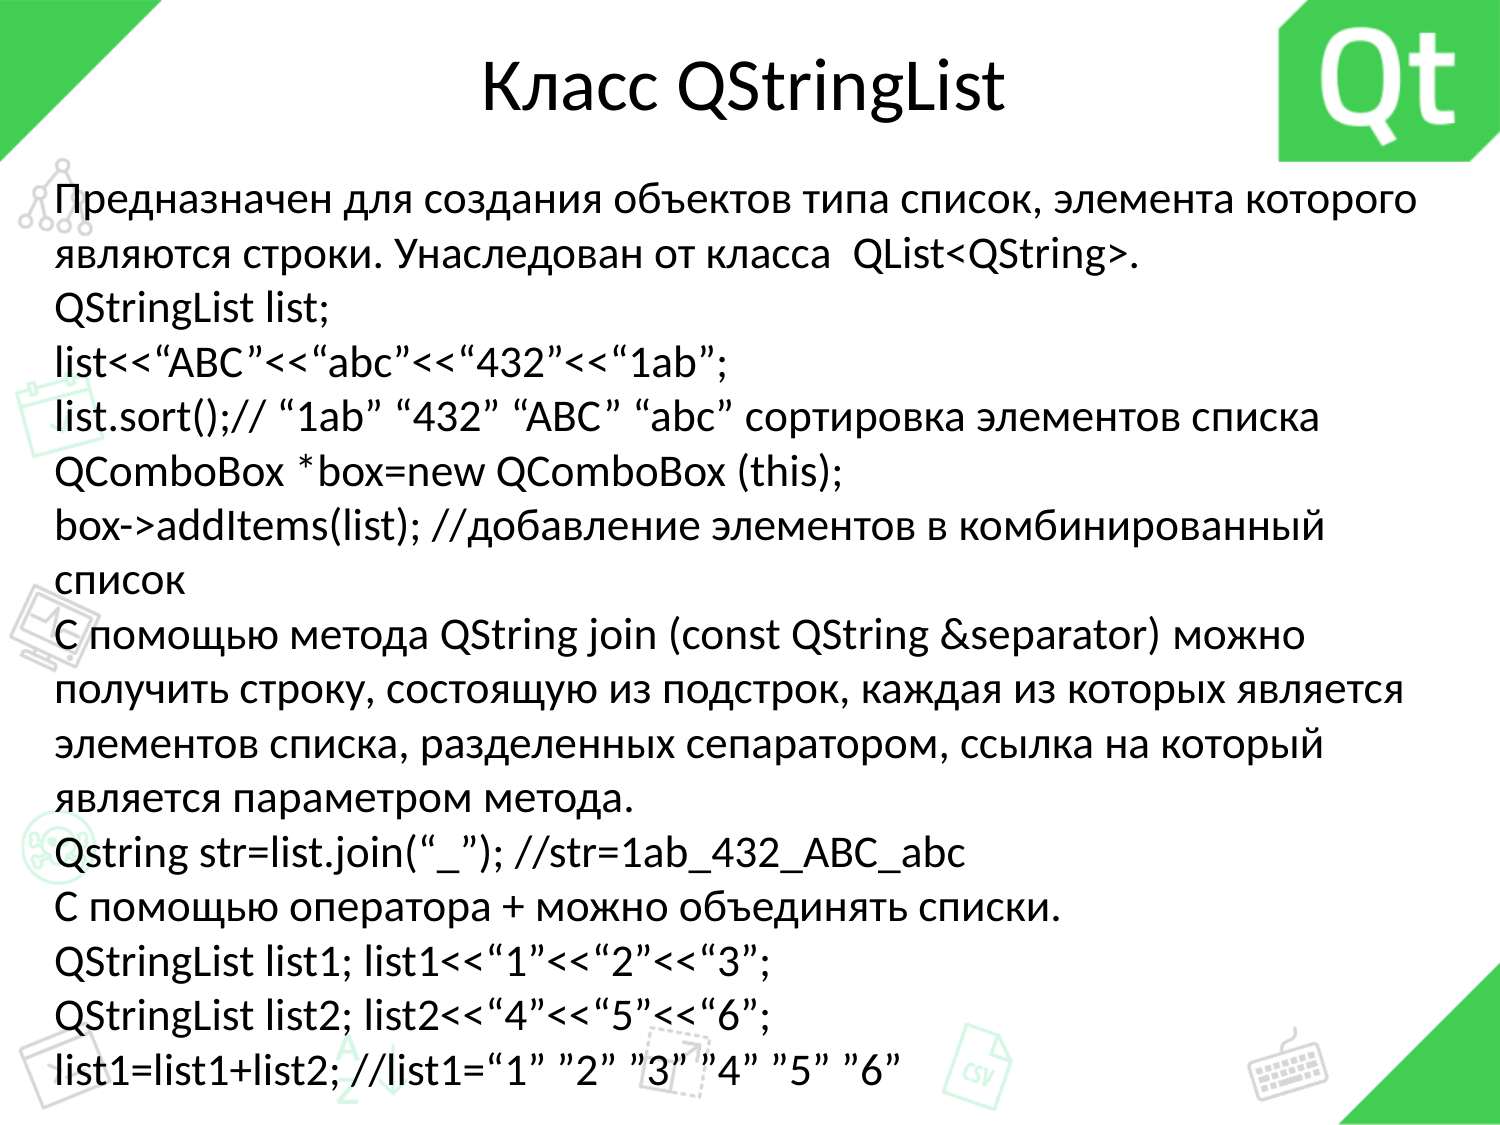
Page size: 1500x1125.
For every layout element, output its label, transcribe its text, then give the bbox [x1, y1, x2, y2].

title Класс QStringList [64, 0, 1424, 161]
picture [0, 0, 1500, 1125]
list Предназначен для создания объектов типа список, элемента которого являются строки. Унаследован от класса QList<QString>. QStringList list; list<<“ABC”<<“abc”<<“432”<<“1ab”; list.sort();// “1ab” “432” “ABC” “abc” сортировка элементов списка QComboBox *box=new QComboBox (this); box->addItems(list); //добавление элементов в комбинированный список С помощью метода QString join (const QString &separator) можно получить строку, состоящую из подстрок, каждая из которых является элементов списка, разделенных сепаратором, ссылка на который является параметром метода. Qstring str=list.join(“_”); //str=1ab_432_ABC_abc С помощью оператора + можно объединять списки. QStringList list1; list1<<“1”<<“2”<<“3”; QStringList list2; list2<<“4”<<“5”<<“6”; list1=list1+list2; //list1=“1” ”2” ”3” ”4” ”5” ”6” [39, 160, 1461, 1104]
